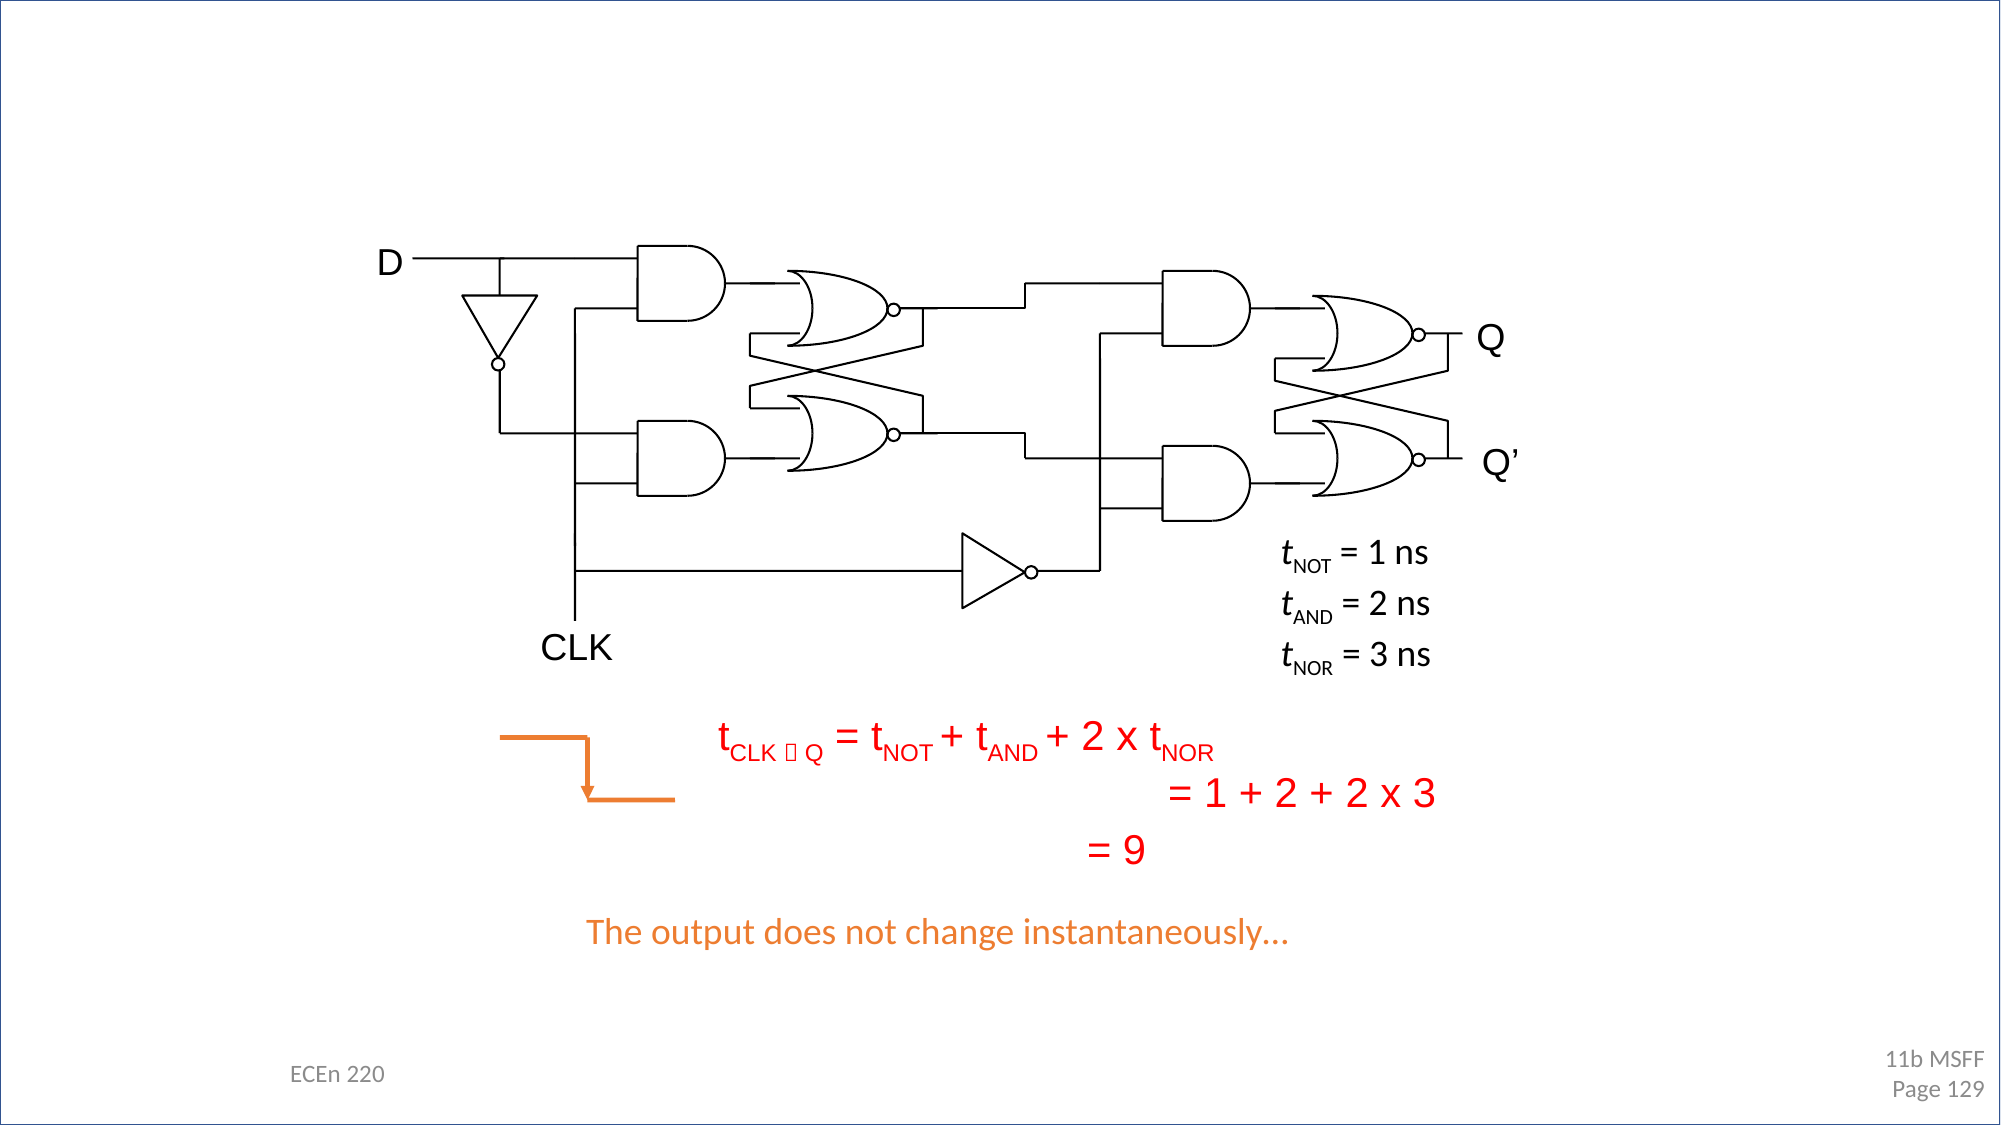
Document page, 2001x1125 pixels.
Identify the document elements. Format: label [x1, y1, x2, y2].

text_box [499, 737, 675, 800]
text_box [361, 230, 1521, 688]
text_box [1467, 430, 1535, 491]
slide_number [1550, 1042, 2000, 1103]
text_box [571, 899, 1305, 960]
footer [0, 1042, 675, 1103]
text_box [703, 701, 1451, 887]
